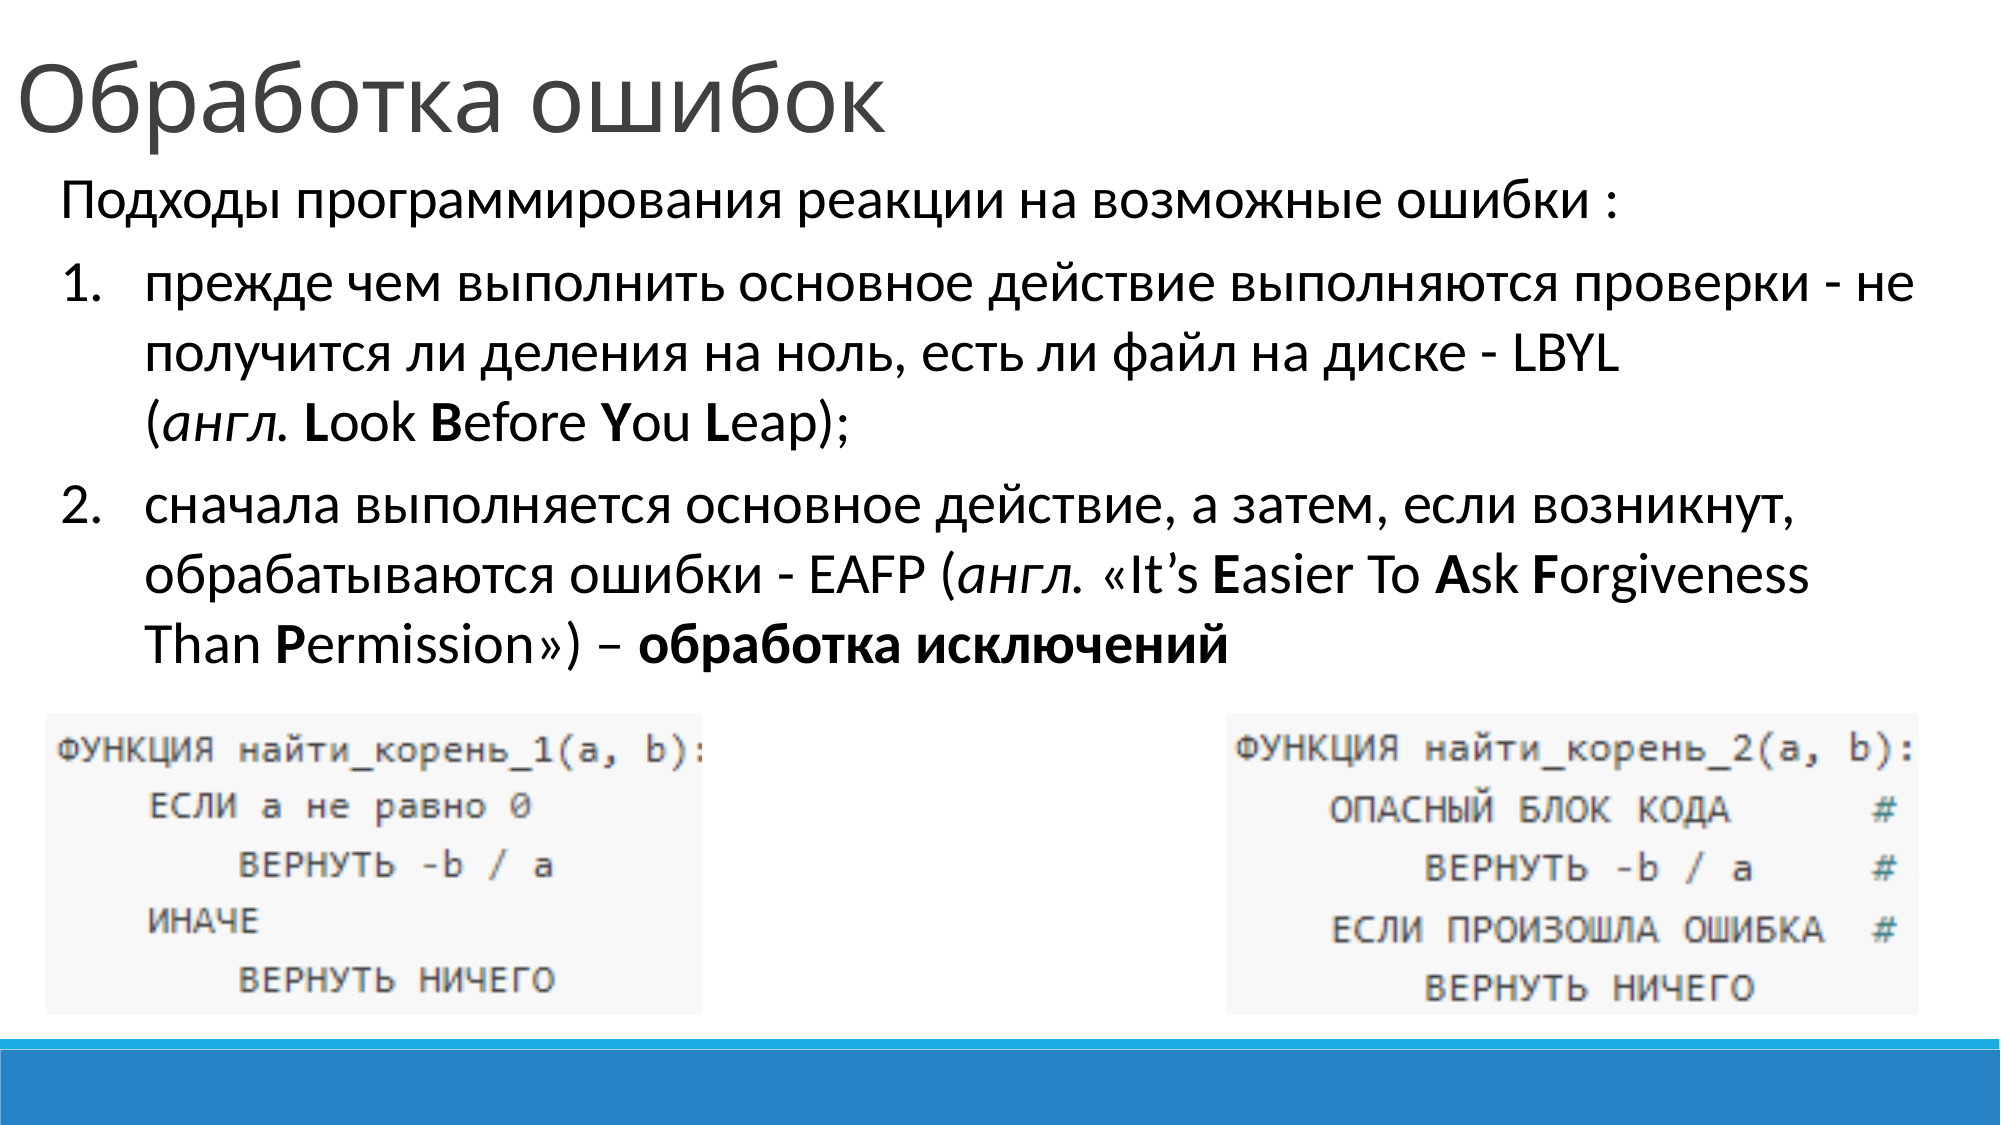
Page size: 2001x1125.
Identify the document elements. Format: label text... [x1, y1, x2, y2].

text_box Подходы программирования реакции на возможные ошибки : прежде чем выполнить основное действие выполняются проверки - не получится ли деления на ноль, есть ли файл на диске - LBYL (англ. Look Before You Leap); сначала выполняется основное действие, а затем, если возникнут, обрабатываются ошибки - EAFP (англ. «It’s Easier To Ask Forgiveness Than Permission») – обработка исключений [45, 153, 1964, 683]
picture [1225, 712, 1920, 1016]
picture [44, 712, 703, 1016]
title Обработка ошибок [0, 24, 923, 160]
